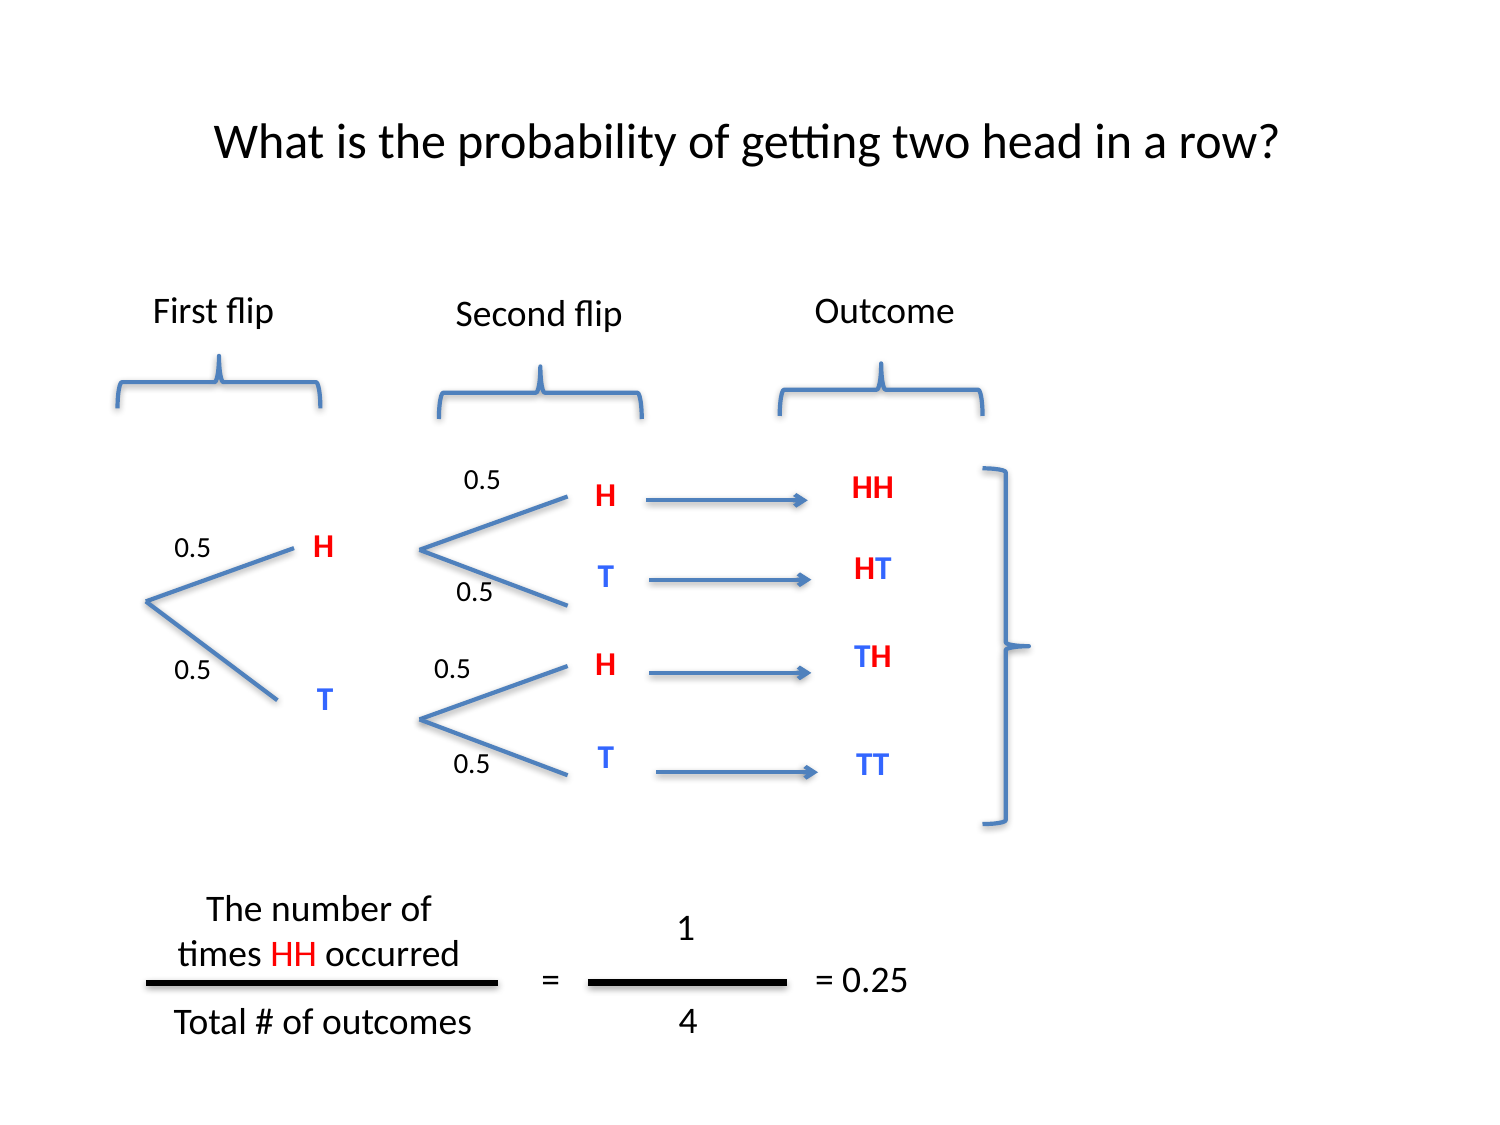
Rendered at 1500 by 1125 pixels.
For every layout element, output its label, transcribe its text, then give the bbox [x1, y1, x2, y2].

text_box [93, 278, 1030, 825]
text_box = 0.25 [792, 947, 995, 1008]
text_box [145, 876, 499, 1051]
text_box = [518, 947, 582, 1008]
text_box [587, 895, 788, 1050]
title What is the probability of getting two head in a row? [72, 45, 1423, 233]
